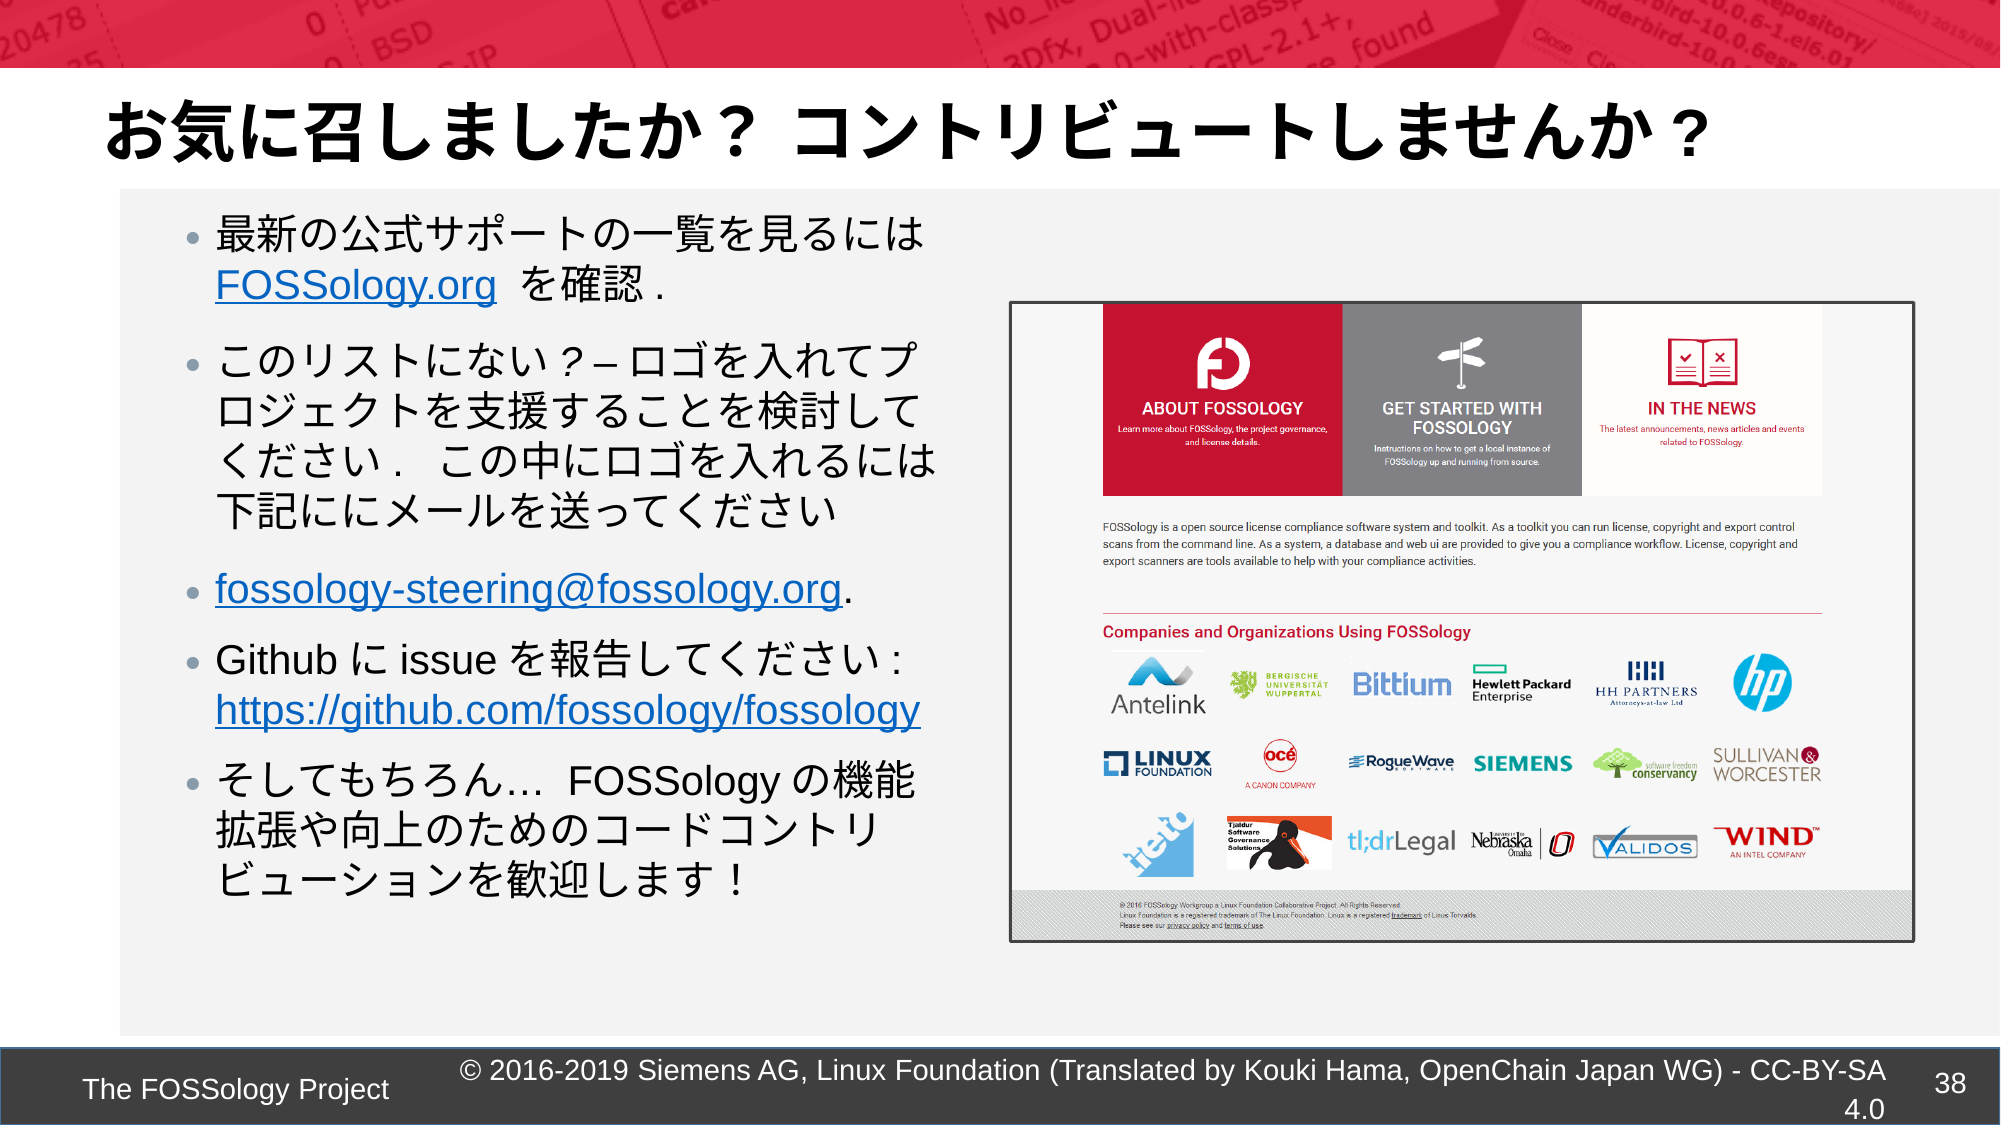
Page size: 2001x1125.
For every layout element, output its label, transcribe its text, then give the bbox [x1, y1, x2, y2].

text_box [119, 208, 2000, 1037]
text_box 最新の公式サポートの一覧を見るには FOSSology.org を確認. このリストにない? –ロゴを入れてプロジェクトを支援することを検討してください. この中にロゴを入れるには下記ににメールを送ってください fossology-steering@fossology.org. Githubにissueを報告してください: https://github.com/fossology/fossology そしてもちろん… FOSSologyの機能拡張や向上のためのコードコントリビューションを歓迎します！ [179, 207, 939, 975]
text_box お気に召しましたか？ コントリビュートしませんか? [0, 0, 2000, 208]
picture [1011, 303, 1913, 941]
